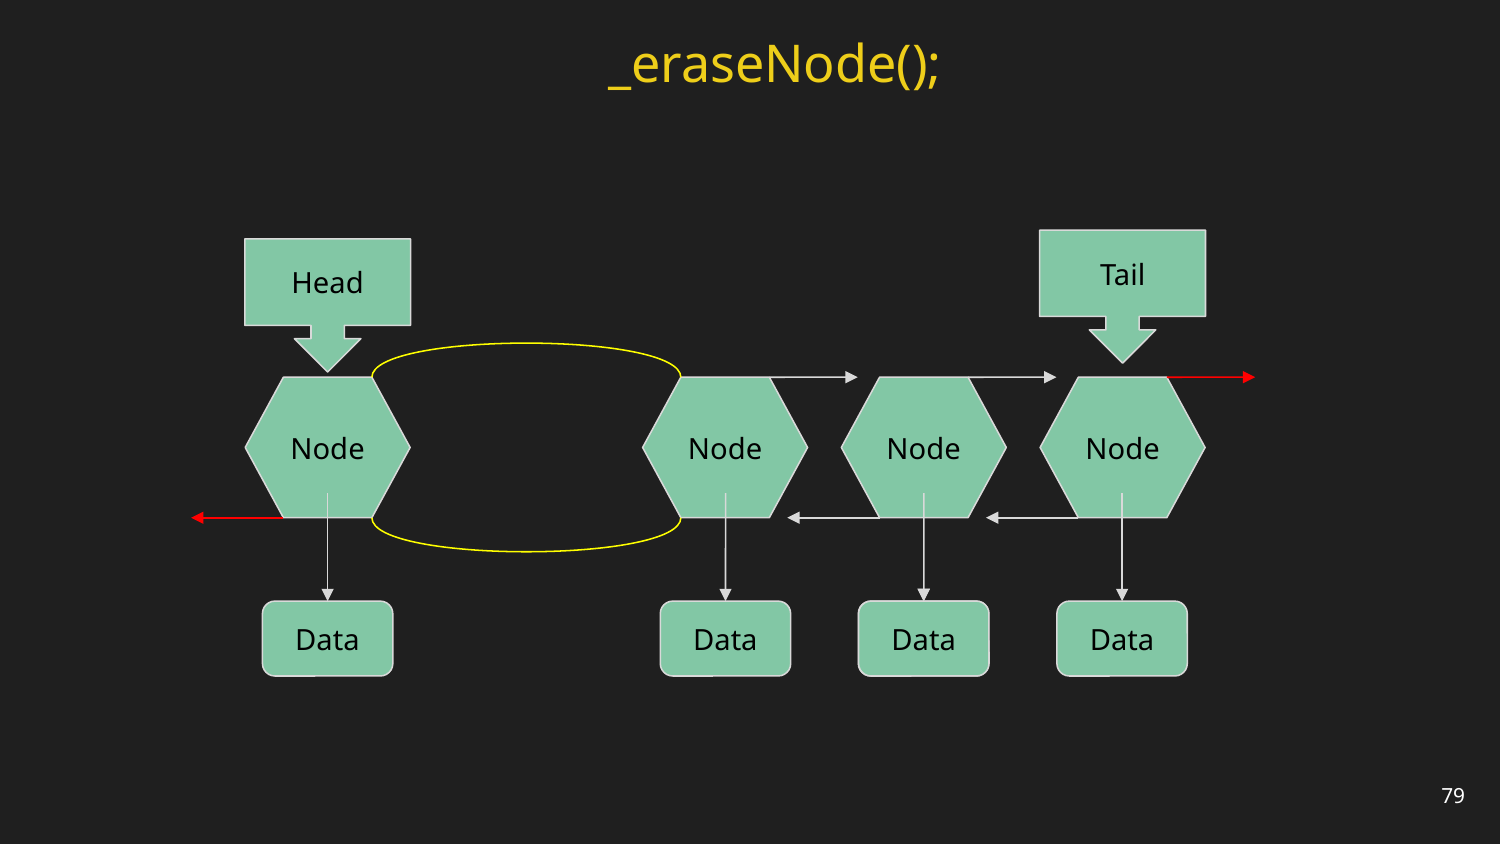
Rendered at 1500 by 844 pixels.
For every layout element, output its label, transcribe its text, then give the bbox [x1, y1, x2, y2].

text_box Data [262, 601, 393, 677]
text_box Node [841, 377, 1007, 518]
text_box Node [1040, 377, 1206, 518]
text_box Tail [1039, 230, 1206, 364]
text_box Node [245, 377, 411, 518]
text_box Head [244, 238, 411, 372]
slide_number 79 [1389, 764, 1480, 830]
text_box Data [858, 601, 989, 677]
text_box Data [660, 601, 791, 677]
text_box Data [1056, 601, 1188, 677]
text_box Node [642, 377, 808, 518]
title _eraseNode(); [593, 14, 1263, 117]
